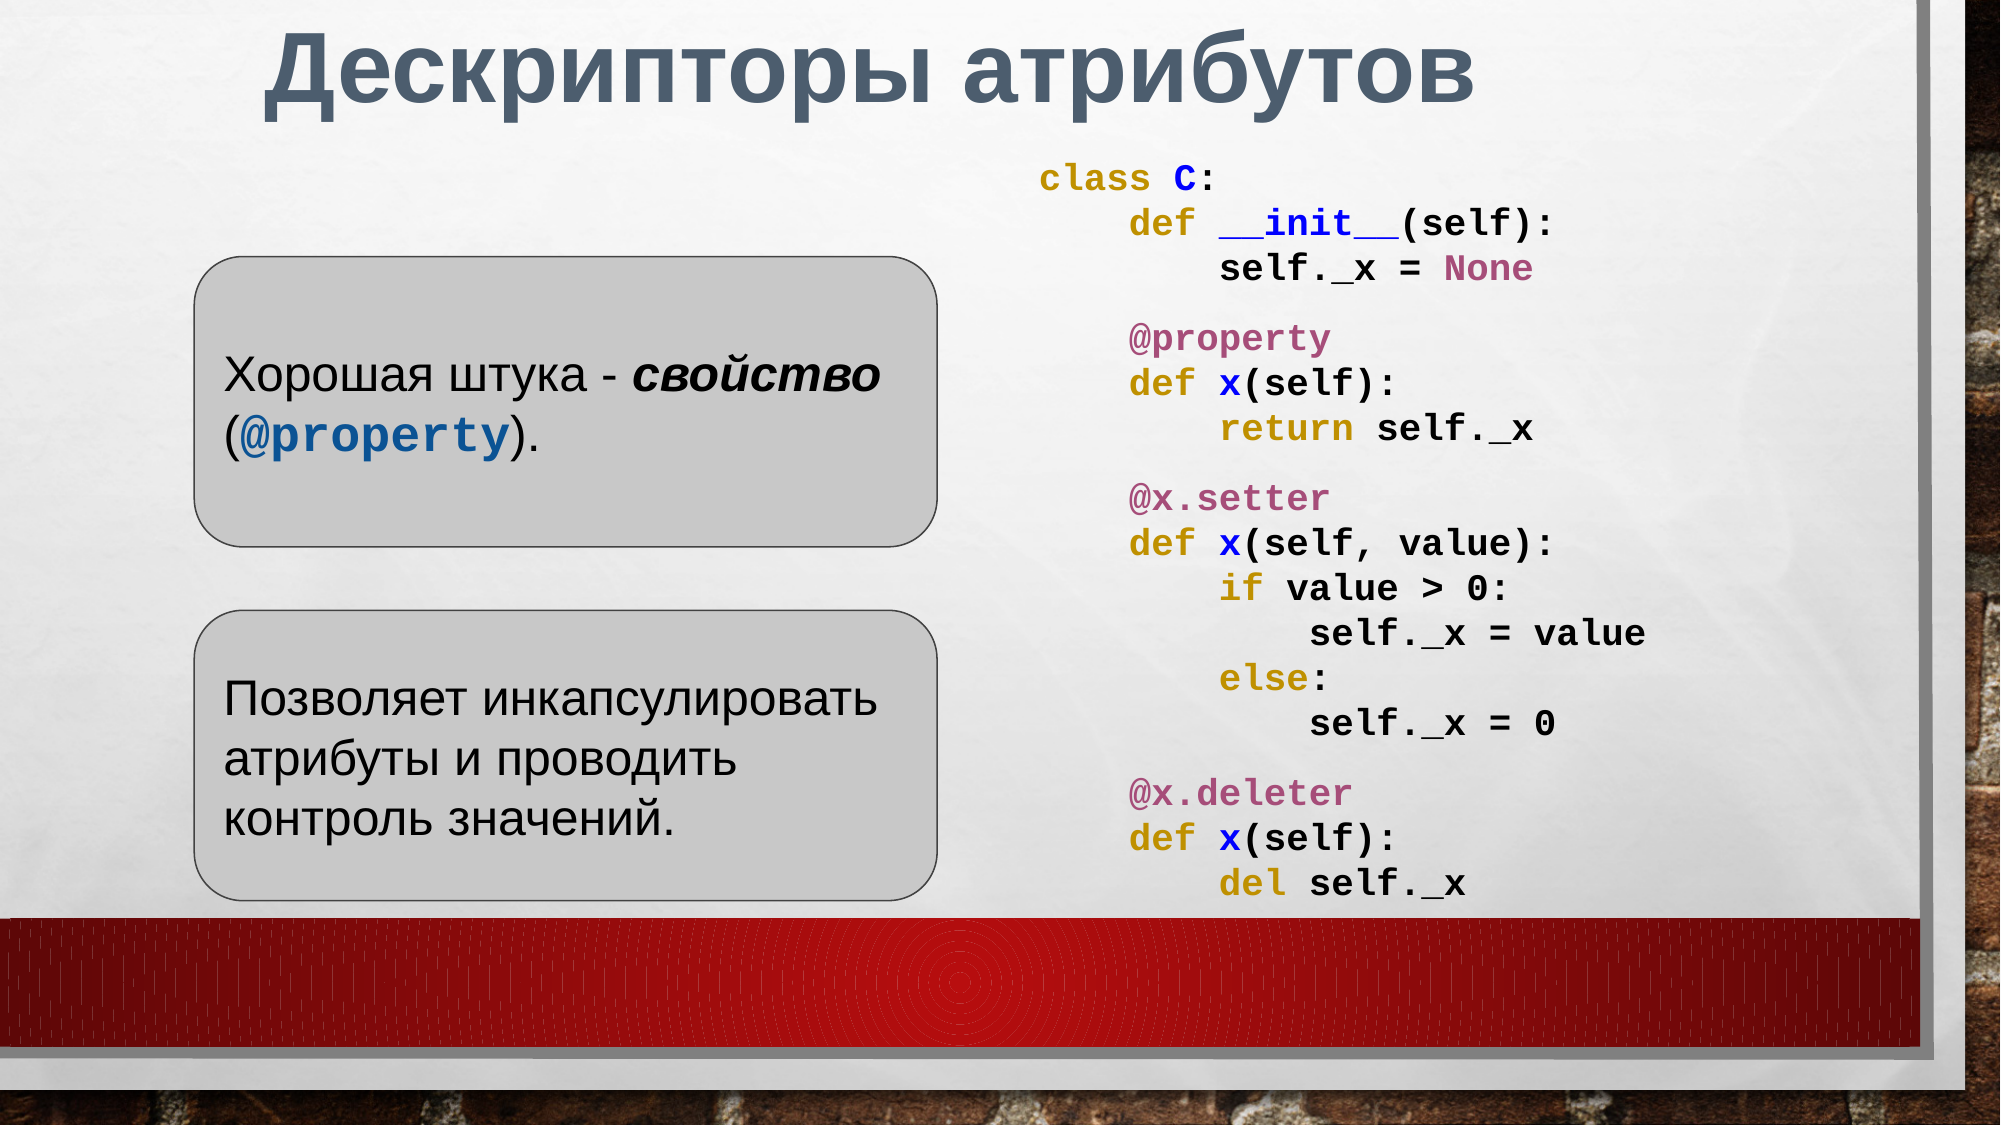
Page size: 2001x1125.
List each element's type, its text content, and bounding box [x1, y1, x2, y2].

text_box class C: def __init__(self): self._x = None @property def x(self): return self._x @x.setter def x(self, value): if value > 0: self._x = value else: self._x = 0 @x.deleter def x(self): del self._x [1023, 114, 1735, 941]
title Дескрипторы атрибутов [249, 8, 1870, 132]
picture [0, 1, 2000, 1125]
text_box Позволяет инкапсулировать атрибуты и проводить контроль значений. [194, 610, 938, 901]
text_box Хорошая штука - свойство (@property). [194, 256, 938, 547]
